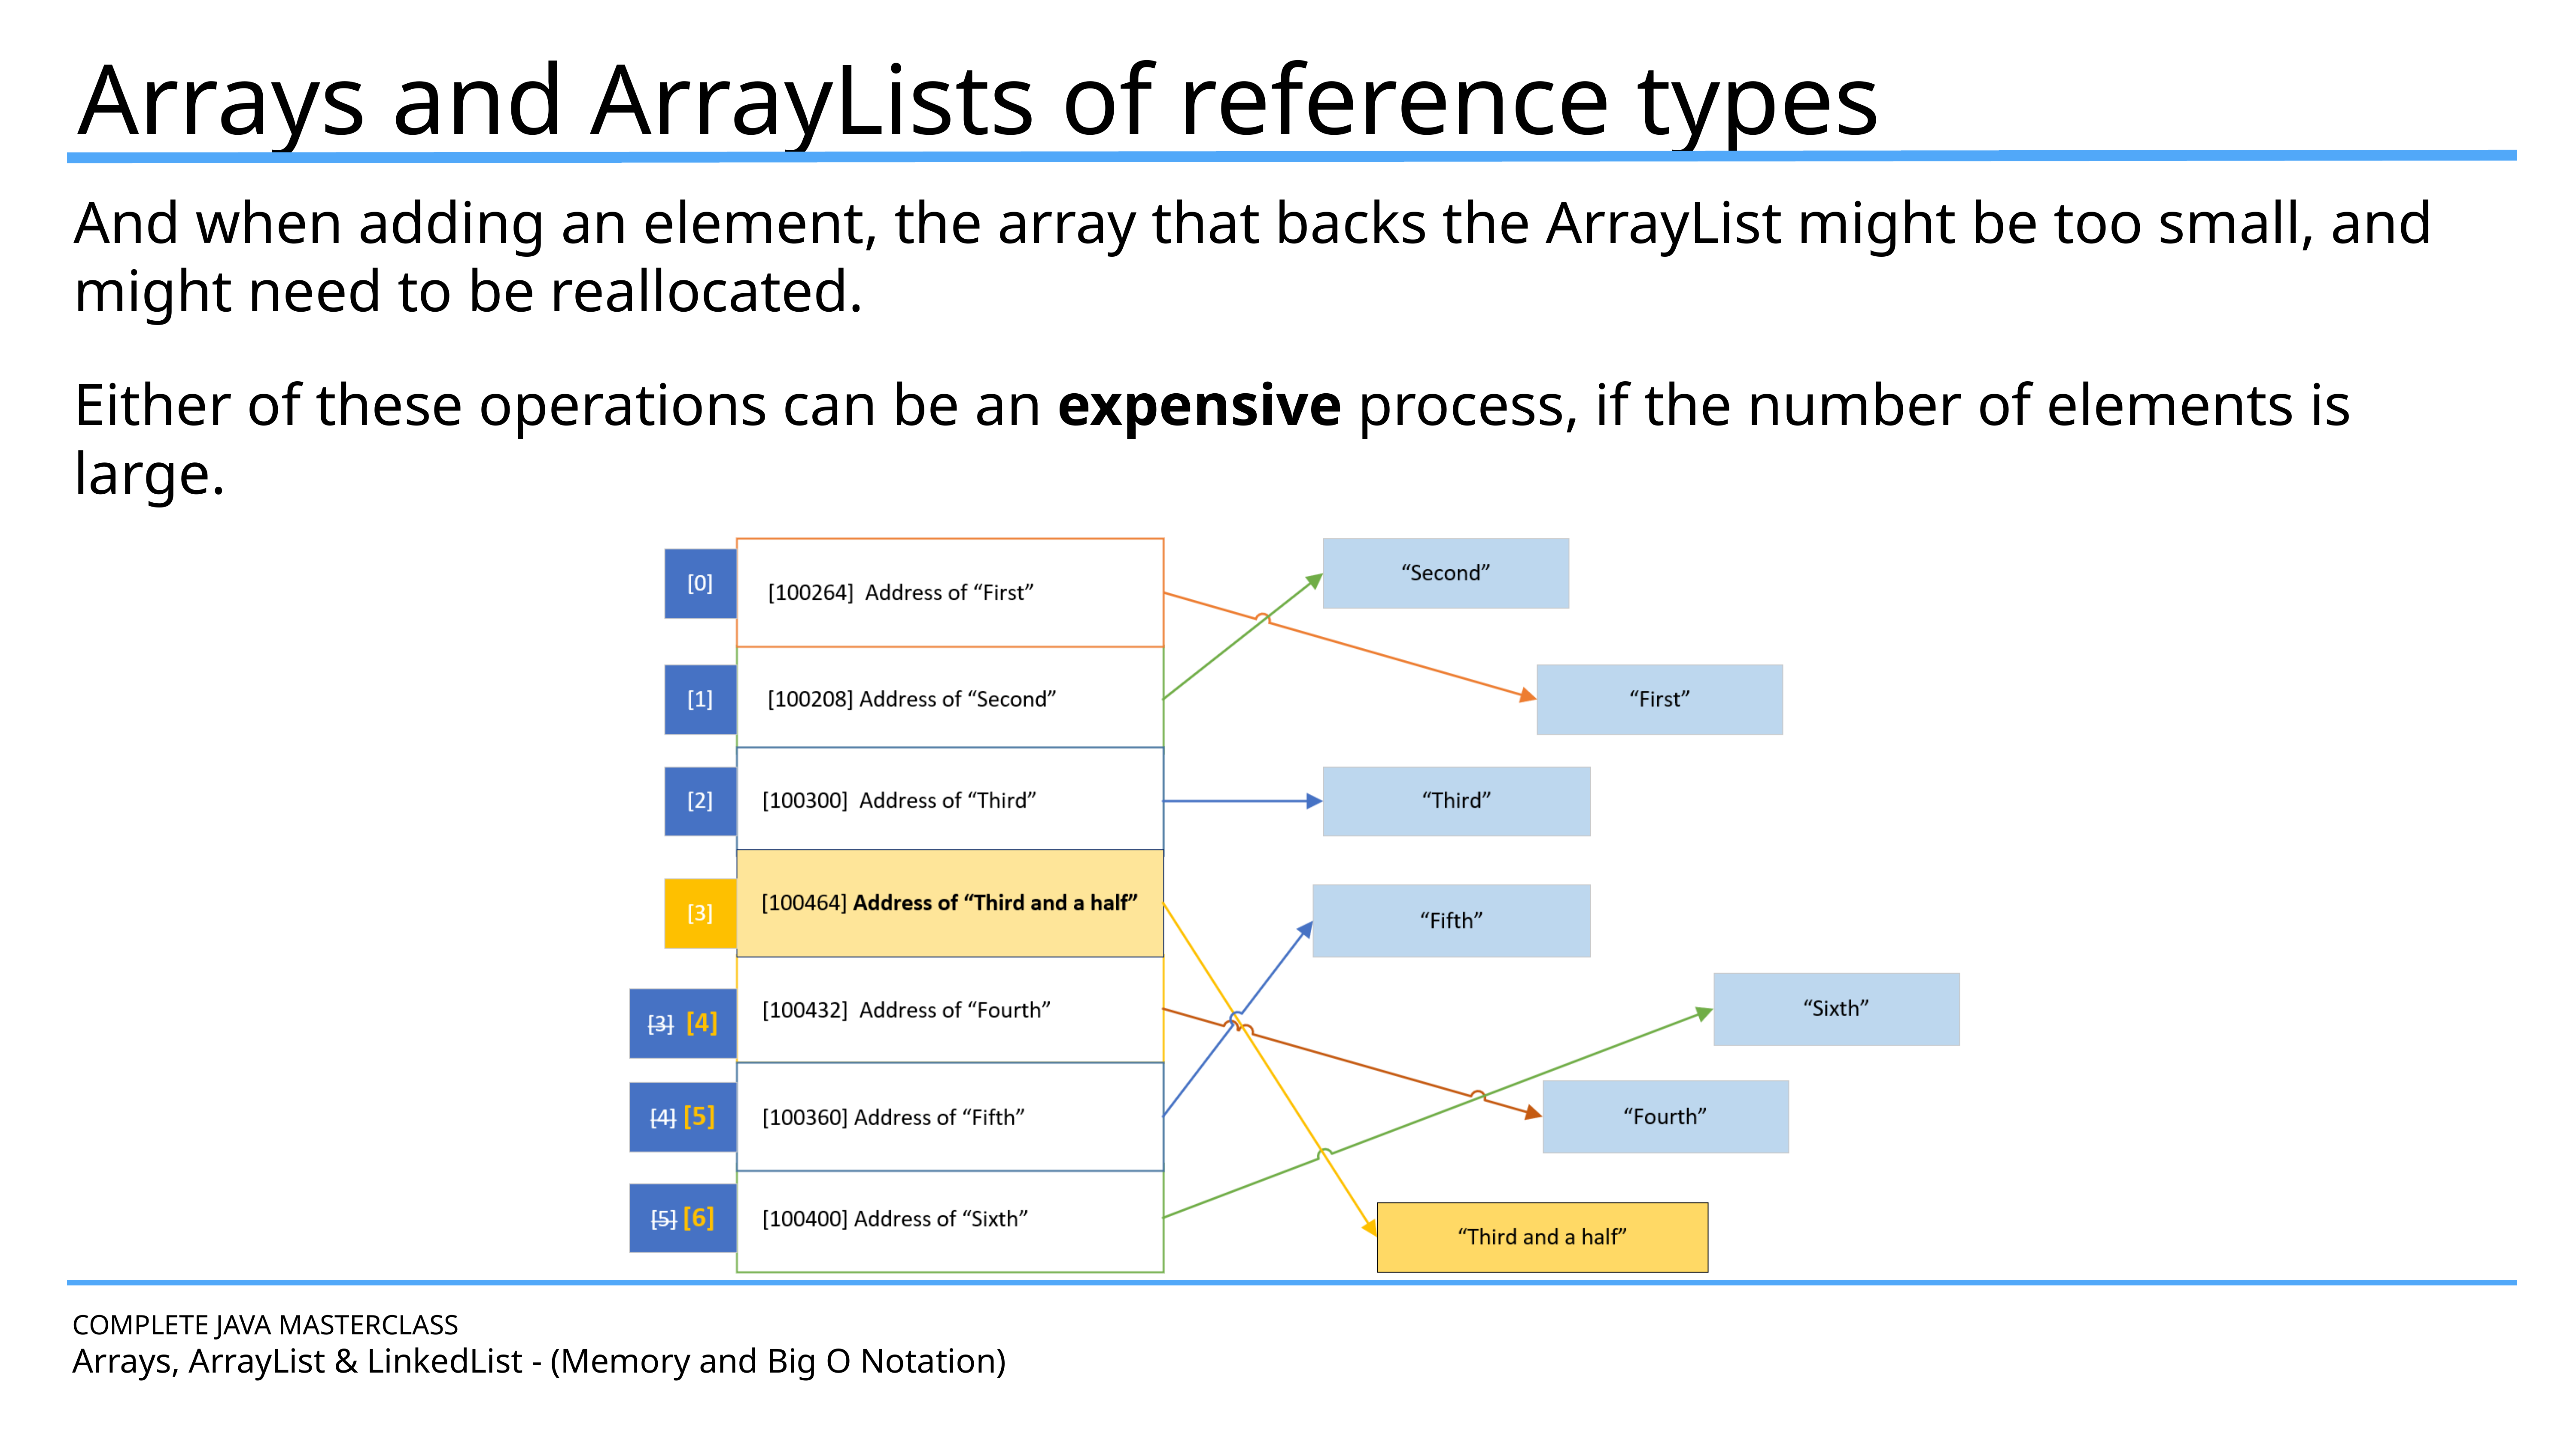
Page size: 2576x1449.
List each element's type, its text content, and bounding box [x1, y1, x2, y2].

text_box And when adding an element, the array that backs the ArrayList might be too small, and might need to be reallocated. Either of these operations can be an expensive process, if the number of elements is large. [67, 182, 2517, 1139]
picture [527, 500, 2049, 1348]
text_box Arrays and ArrayLists of reference types [72, 32, 1887, 159]
text_box COMPLETE JAVA MASTERCLASS Arrays, ArrayList & LinkedList - (Memory and Big O Notation) [67, 1302, 1195, 1385]
